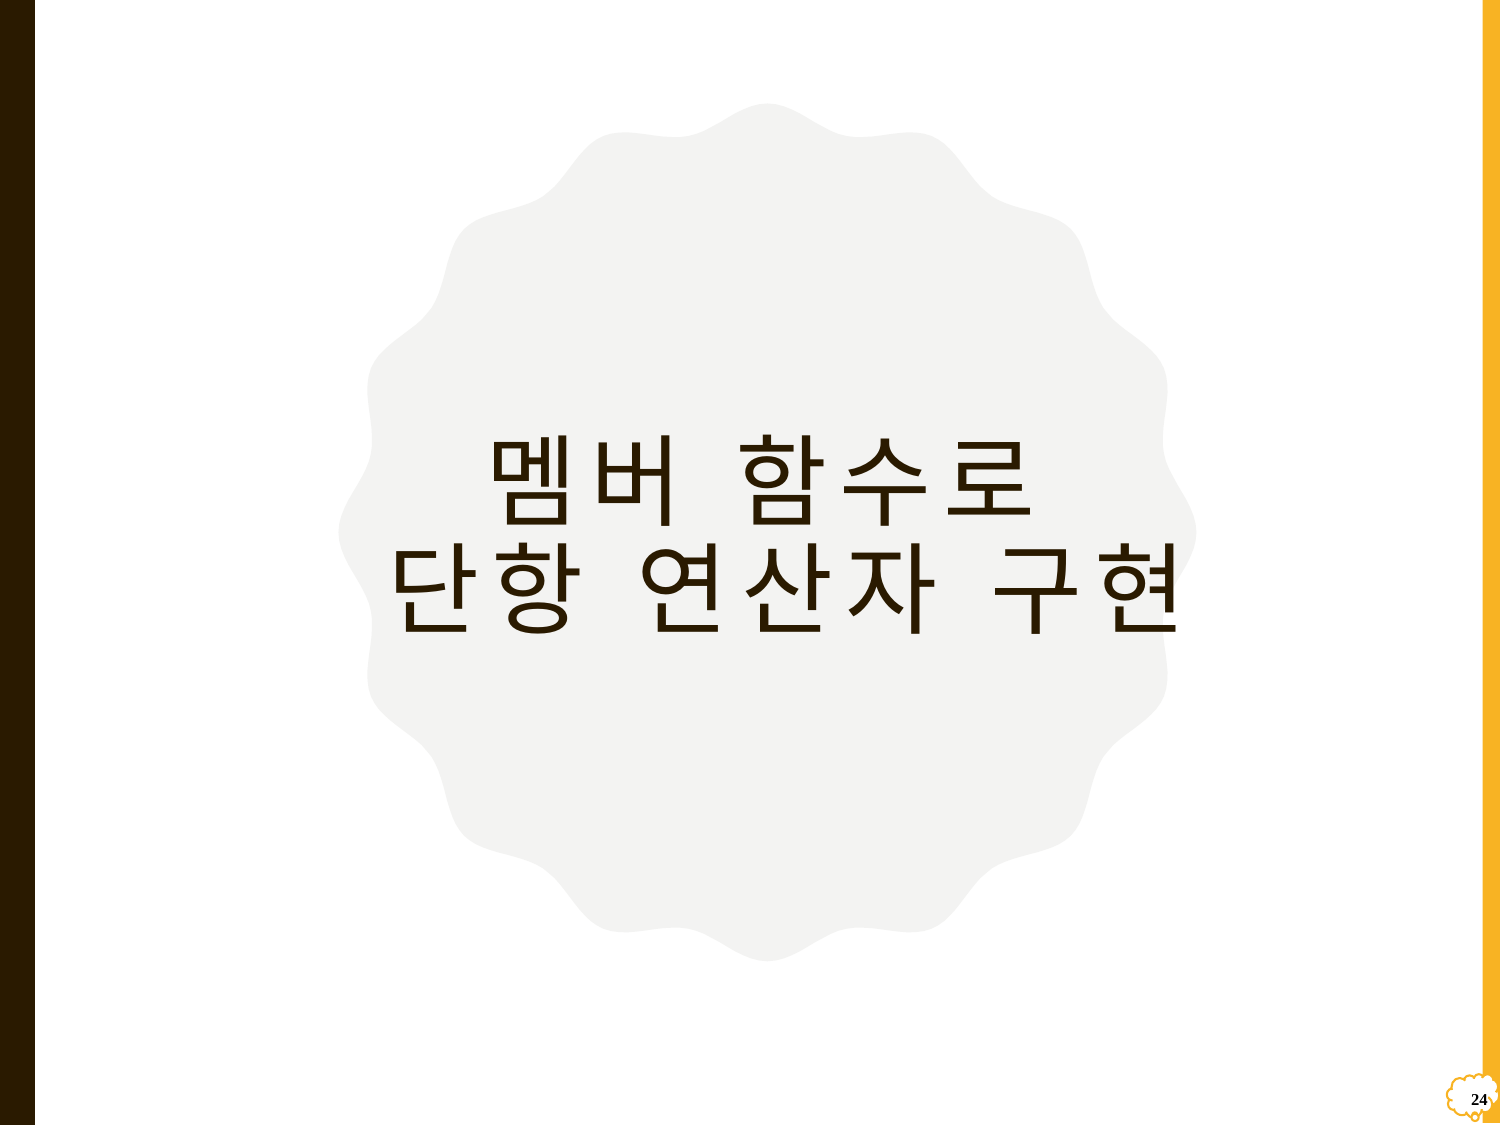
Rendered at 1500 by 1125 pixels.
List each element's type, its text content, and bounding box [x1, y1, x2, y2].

title 멤버 함수로 단항 연산자 구현 [132, 180, 1403, 902]
slide_number 23 [1216, 1070, 1500, 1125]
